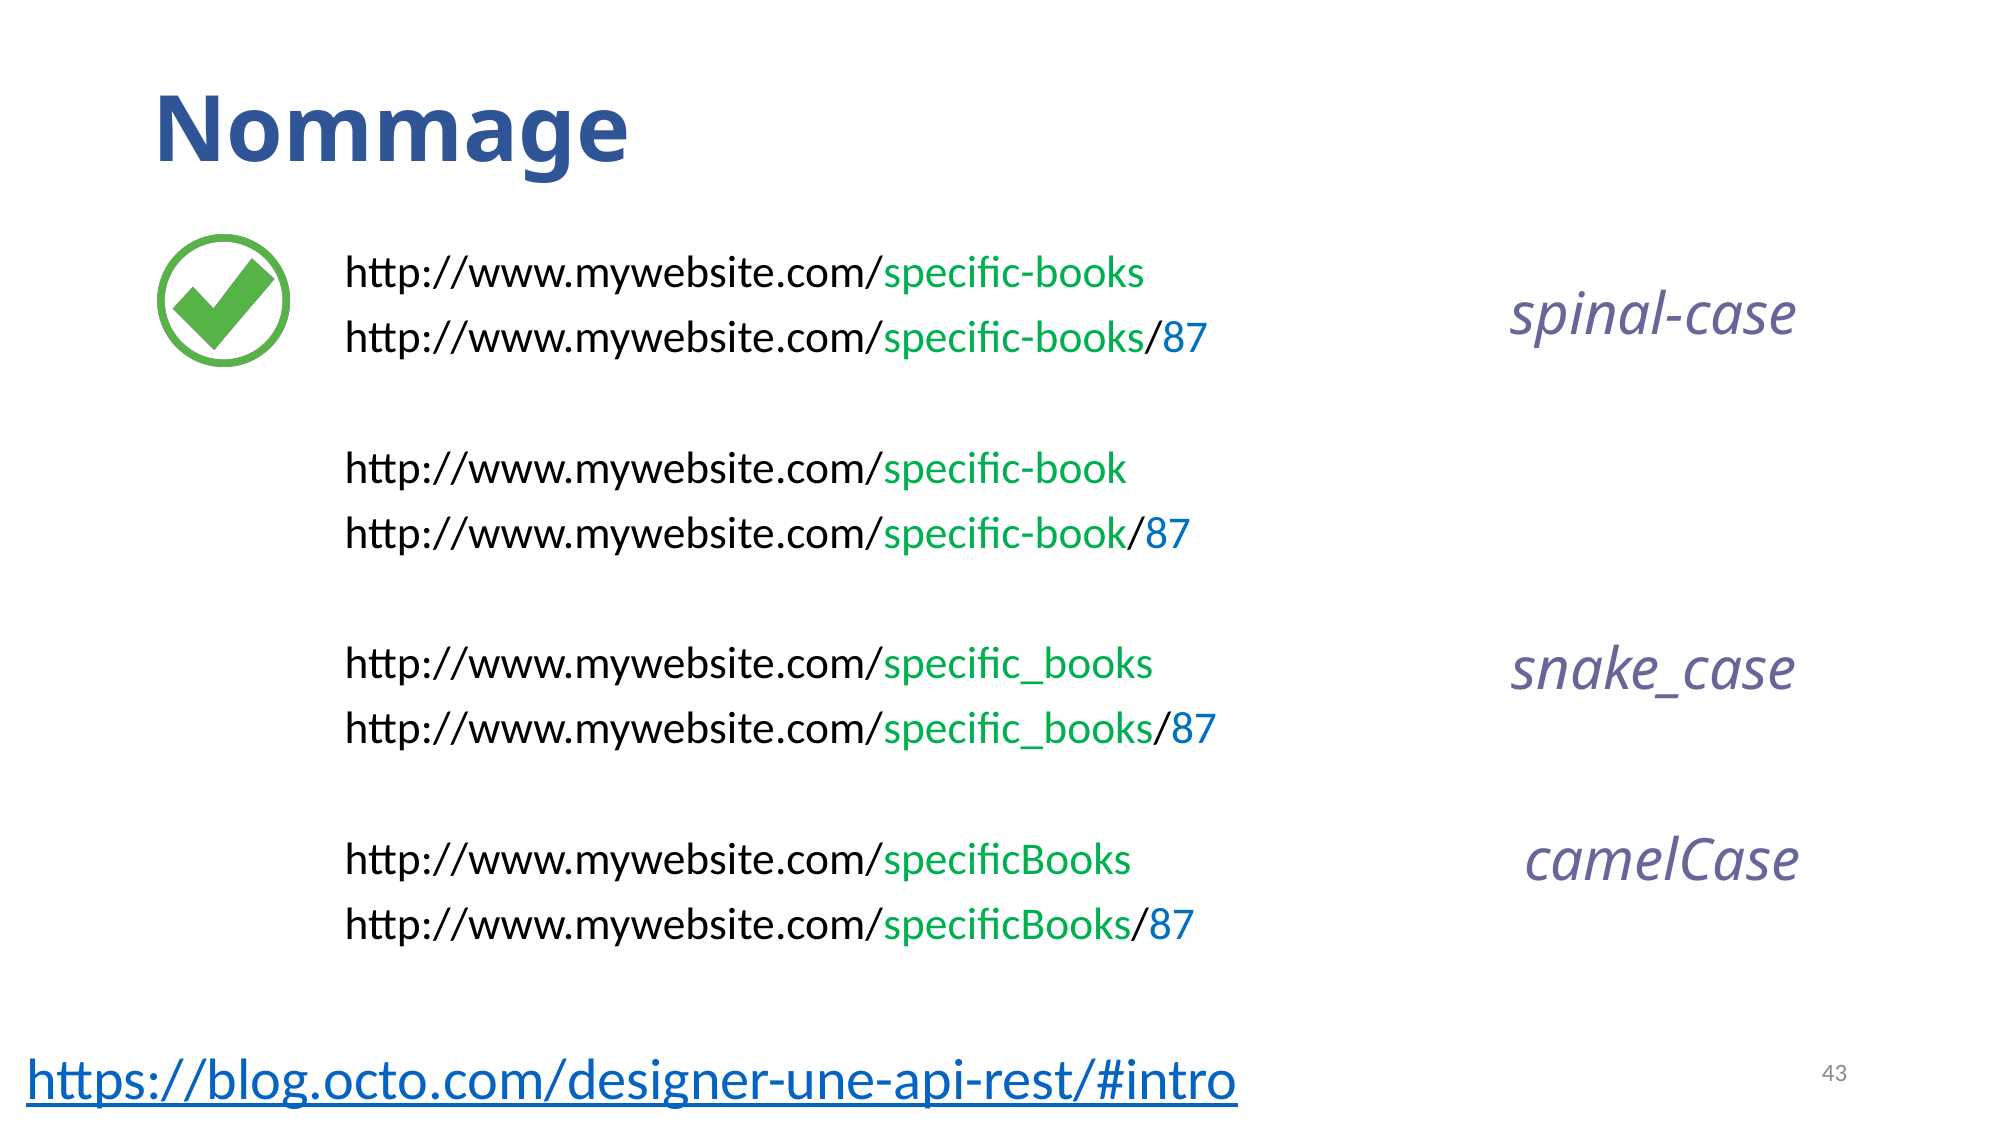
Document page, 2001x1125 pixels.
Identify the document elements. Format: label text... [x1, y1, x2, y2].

text_box spinal-case [1495, 269, 1813, 354]
text_box http://www.mywebsite.com/specific-books http://www.mywebsite.com/specific-books/87 http://www.mywebsite.com/specific-book http://www.mywebsite.com/specific-book/87 http://www.mywebsite.com/specific_books http://www.mywebsite.com/specific_books/87 http://www.mywebsite.com/specificBooks http://www.mywebsite.com/specificBooks/87 [329, 240, 1394, 973]
picture [157, 234, 290, 367]
text_box snake_case [1496, 624, 1812, 709]
list https://blog.octo.com/designer-une-api-rest/#intro [11, 1041, 1737, 1125]
title Nommage [137, 23, 1863, 241]
text_box camelCase [1509, 815, 1816, 900]
slide_number 43 [1412, 1041, 1863, 1102]
